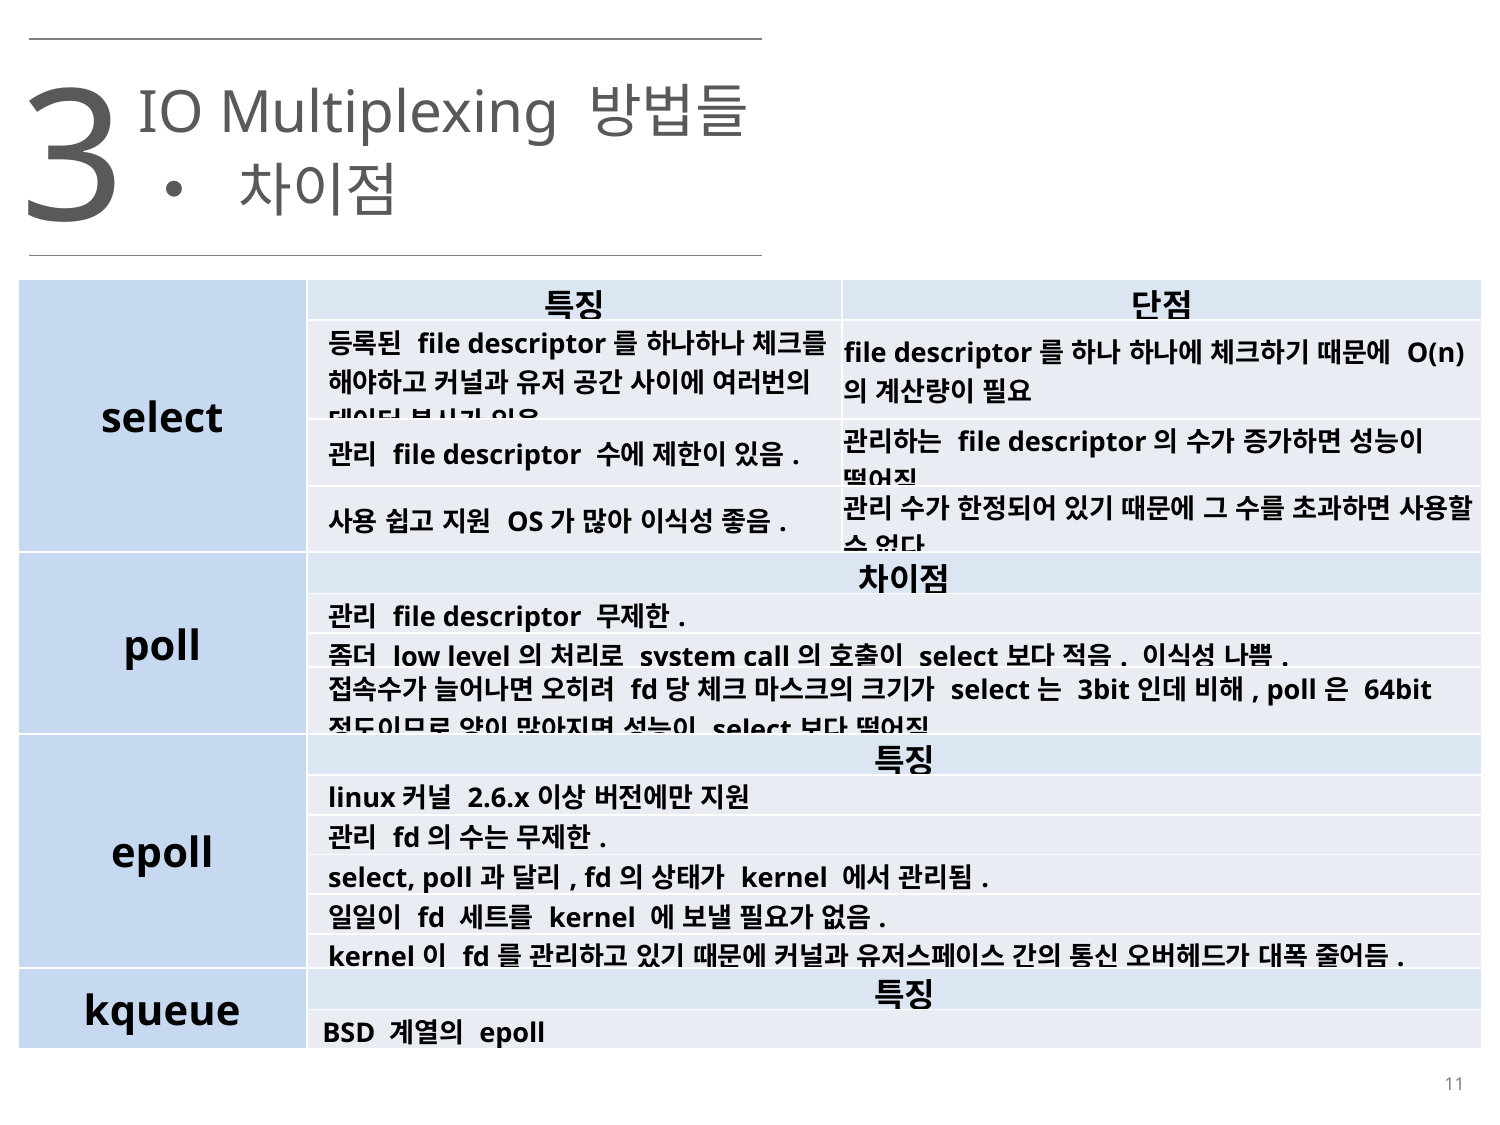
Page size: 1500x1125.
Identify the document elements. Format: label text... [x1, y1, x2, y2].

table_cell 관리하는 file descriptor의 수가 증가하면 성능이 떨어짐 [843, 420, 1481, 485]
table_cell 관리 fd의 수는 무제한. [308, 816, 1481, 854]
table_cell 특징 [308, 969, 1481, 1009]
table_cell epoll [19, 735, 306, 967]
table_cell file descriptor를 하나 하나에 체크하기 때문에 O(n)의 계산량이 필요 [843, 321, 1481, 418]
table_cell 등록된 file descriptor를 하나하나 체크를 해야하고 커널과 유저 공간 사이에 여러번의 데이터 복사가 있음. [308, 321, 841, 418]
table_cell 관리 file descriptor 수에 제한이 있음. [308, 420, 841, 485]
table_cell 좀더 low level의 처리로 system call의 호출이 select보다 적음. 이식성 나쁨. [308, 634, 1481, 666]
table_cell BSD 계열의 epoll [308, 1010, 1481, 1048]
text_box 3 [5, 29, 183, 265]
table_cell select, poll과 달리, fd의 상태가 kernel 에서 관리됨. [308, 855, 1481, 893]
table_cell 접속수가 늘어나면 오히려 fd당 체크 마스크의 크기가 select는 3bit인데 비해, poll은 64bit정도이므로 양이 많아지면 성능이 select보다 떨어짐. [308, 668, 1481, 733]
table_cell 관리 file descriptor 무제한. [308, 594, 1481, 632]
table_cell 관리 수가 한정되어 있기 때문에 그 수를 초과하면 사용할 수 없다. [843, 487, 1481, 551]
text_box 차이점 [148, 145, 823, 231]
table_cell 사용 쉽고 지원 OS가 많아 이식성 좋음. [308, 487, 841, 551]
table_cell 특징 [308, 735, 1481, 774]
table_header select [19, 280, 306, 551]
table_header 특징 [308, 280, 841, 319]
table_header 단점 [843, 280, 1481, 319]
table_cell kqueue [19, 969, 306, 1048]
table_cell 차이점 [308, 553, 1481, 593]
table_cell linux커널 2.6.x이상 버전에만 지원 [308, 776, 1481, 814]
table_cell kernel이 fd를 관리하고 있기 때문에 커널과 유저스페이스 간의 통신 오버헤드가 대폭 줄어듬. [308, 935, 1481, 967]
table_cell poll [19, 553, 306, 733]
text_box IO Multiplexing 방법들 [183, 66, 798, 145]
table_cell 일일이 fd 세트를 kernel 에 보낼 필요가 없음. [308, 895, 1481, 933]
